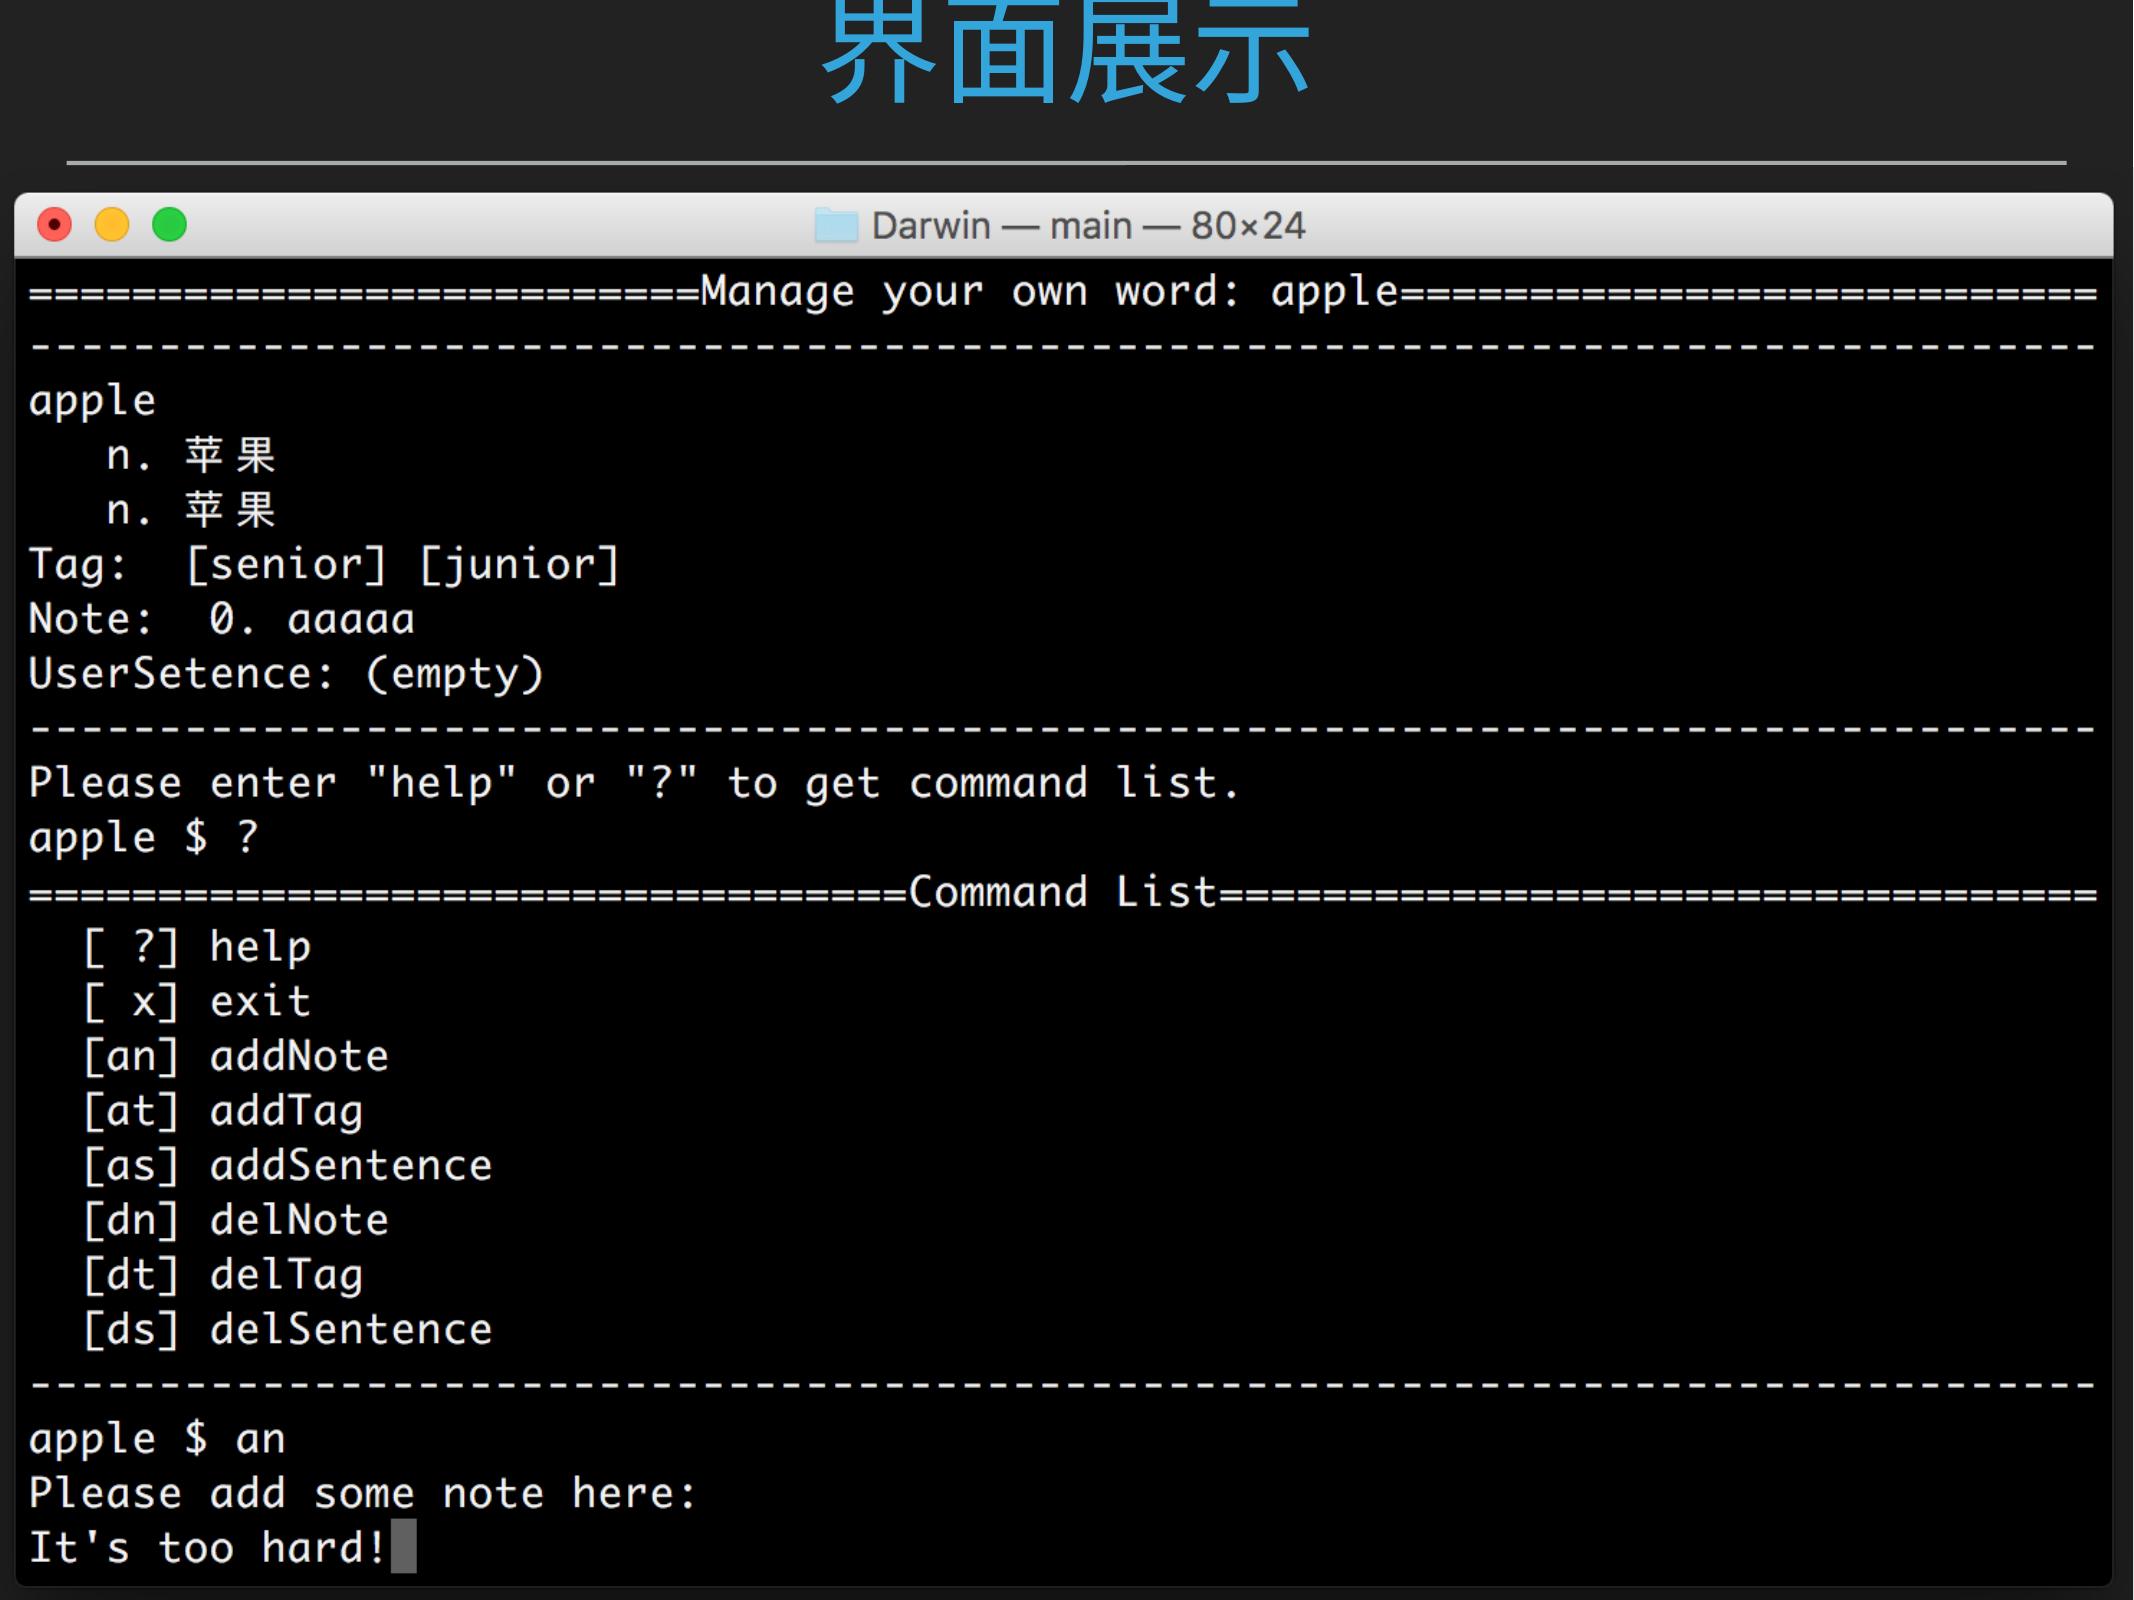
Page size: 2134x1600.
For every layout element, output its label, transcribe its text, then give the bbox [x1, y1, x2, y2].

picture [0, 166, 2134, 1600]
title 界面展示 [66, 0, 2068, 166]
